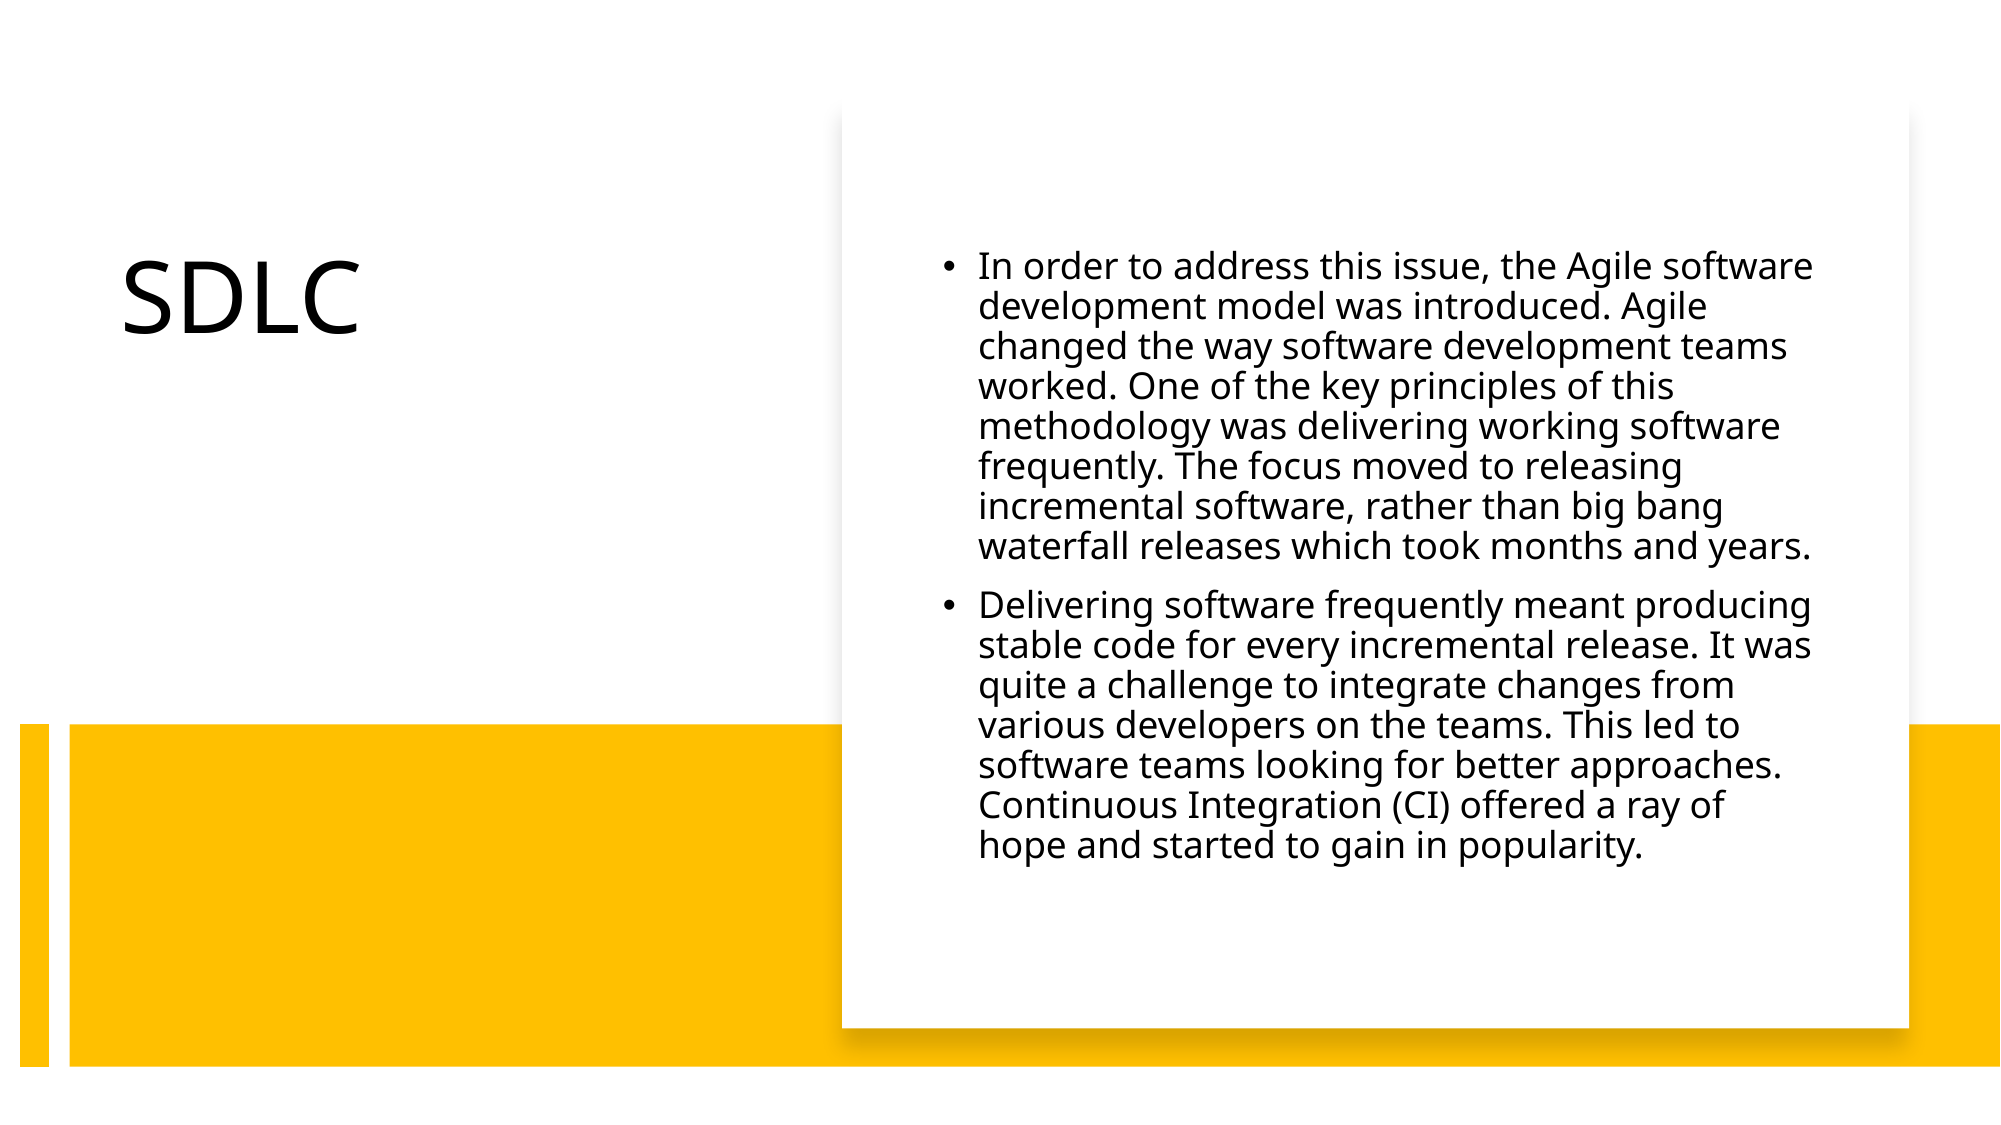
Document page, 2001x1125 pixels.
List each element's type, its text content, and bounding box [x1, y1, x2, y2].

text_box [34, 724, 2000, 1067]
list In order to address this issue, the Agile software development model was introduced. Agile changed the way software development teams worked. One of the key principles of this methodology was delivering working software frequently. The focus moved to releasing incremental software, rather than big bang waterfall releases which took months and years. Delivering software frequently meant producing stable code for every incremental release. It was quite a challenge to integrate changes from various developers on the teams. This led to software teams looking for better approaches. Continuous Integration (CI) offered a ray of hope and started to gain in popularity. [927, 239, 1838, 724]
title SDLC [105, 239, 729, 682]
text_box [841, 95, 1910, 724]
text_box [0, 0, 2000, 1125]
